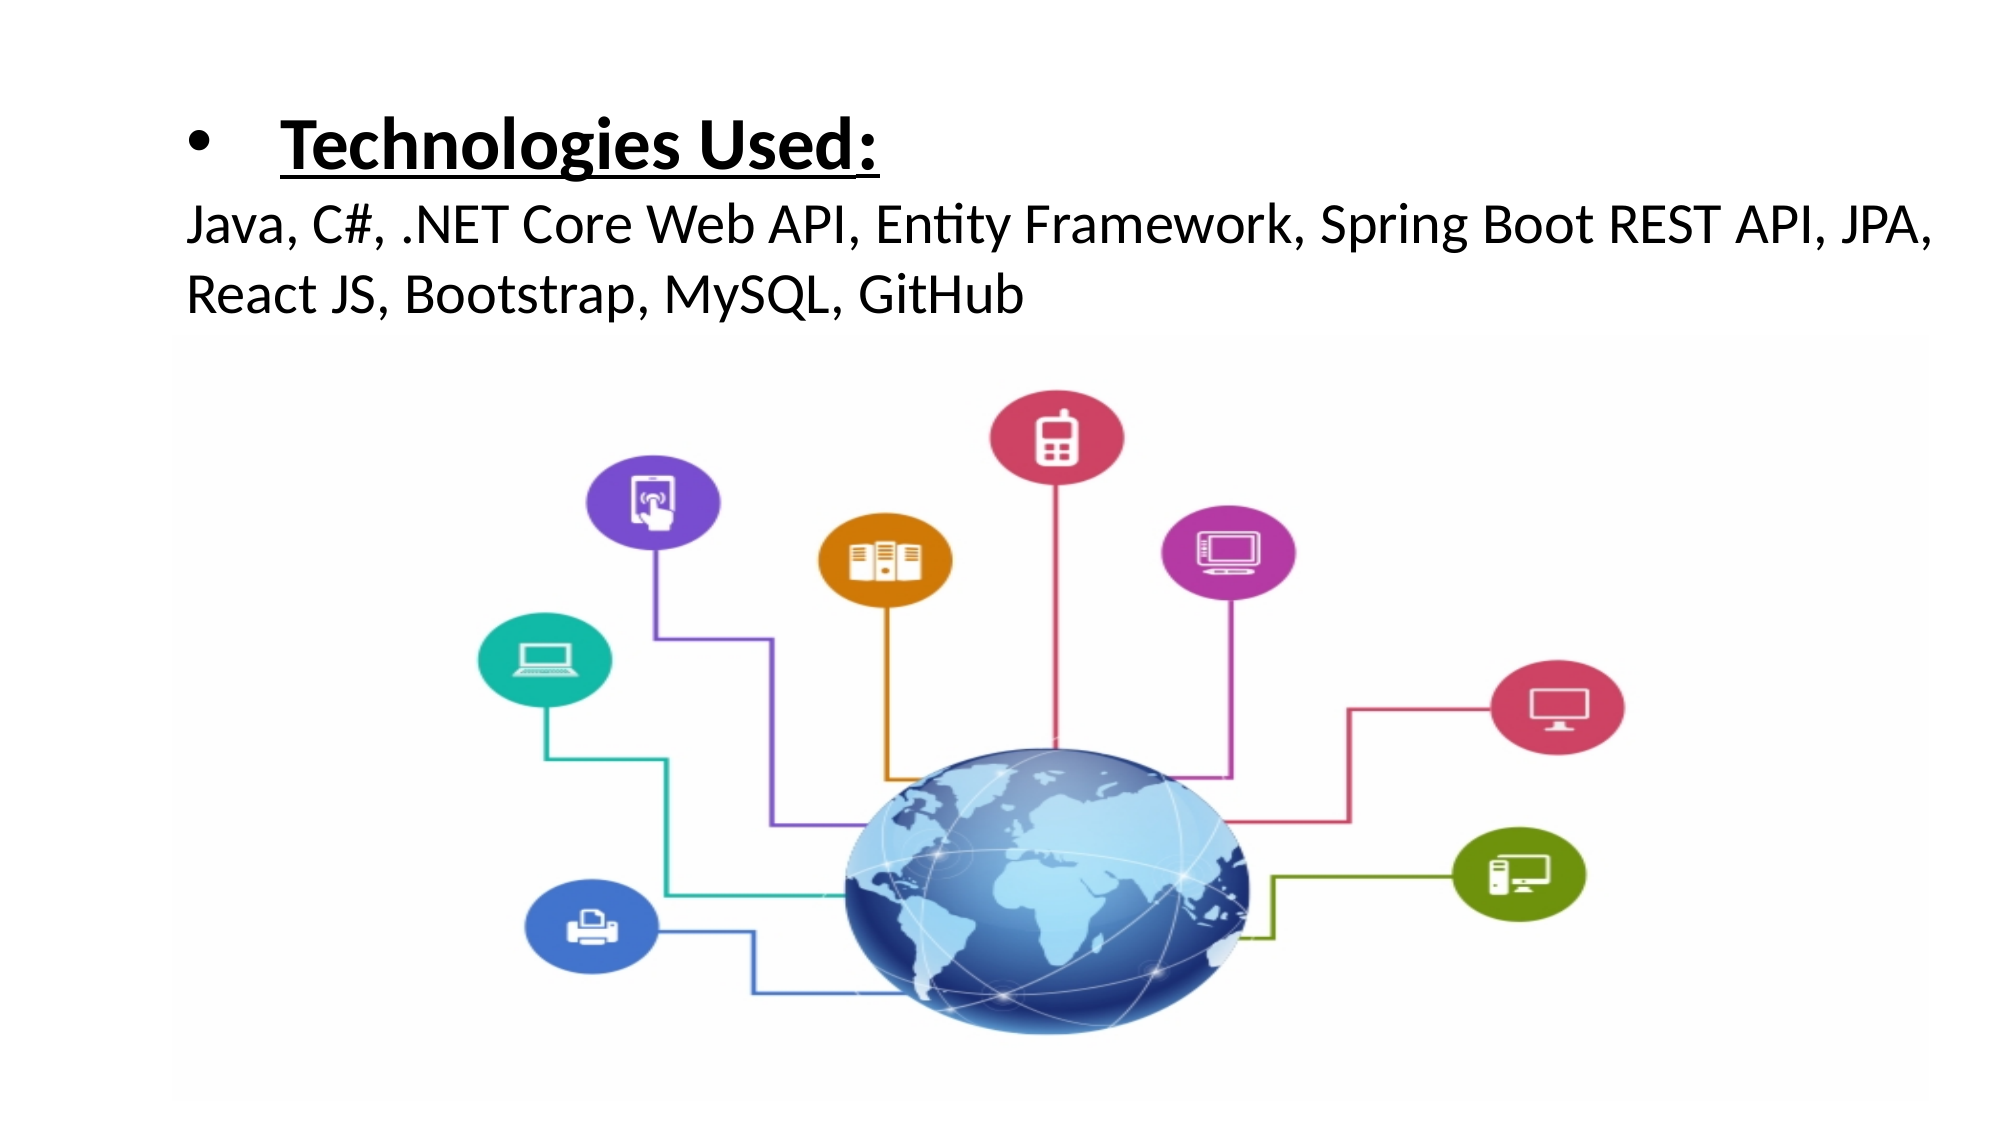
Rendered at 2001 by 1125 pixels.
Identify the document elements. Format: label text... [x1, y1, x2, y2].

text_box Technologies Used: Java, C#, .NET Core Web API, Entity Framework, Spring Boot REST API, JPA, React JS, Bootstrap, MySQL, GitHub [171, 87, 2000, 333]
picture [171, 334, 1930, 1102]
